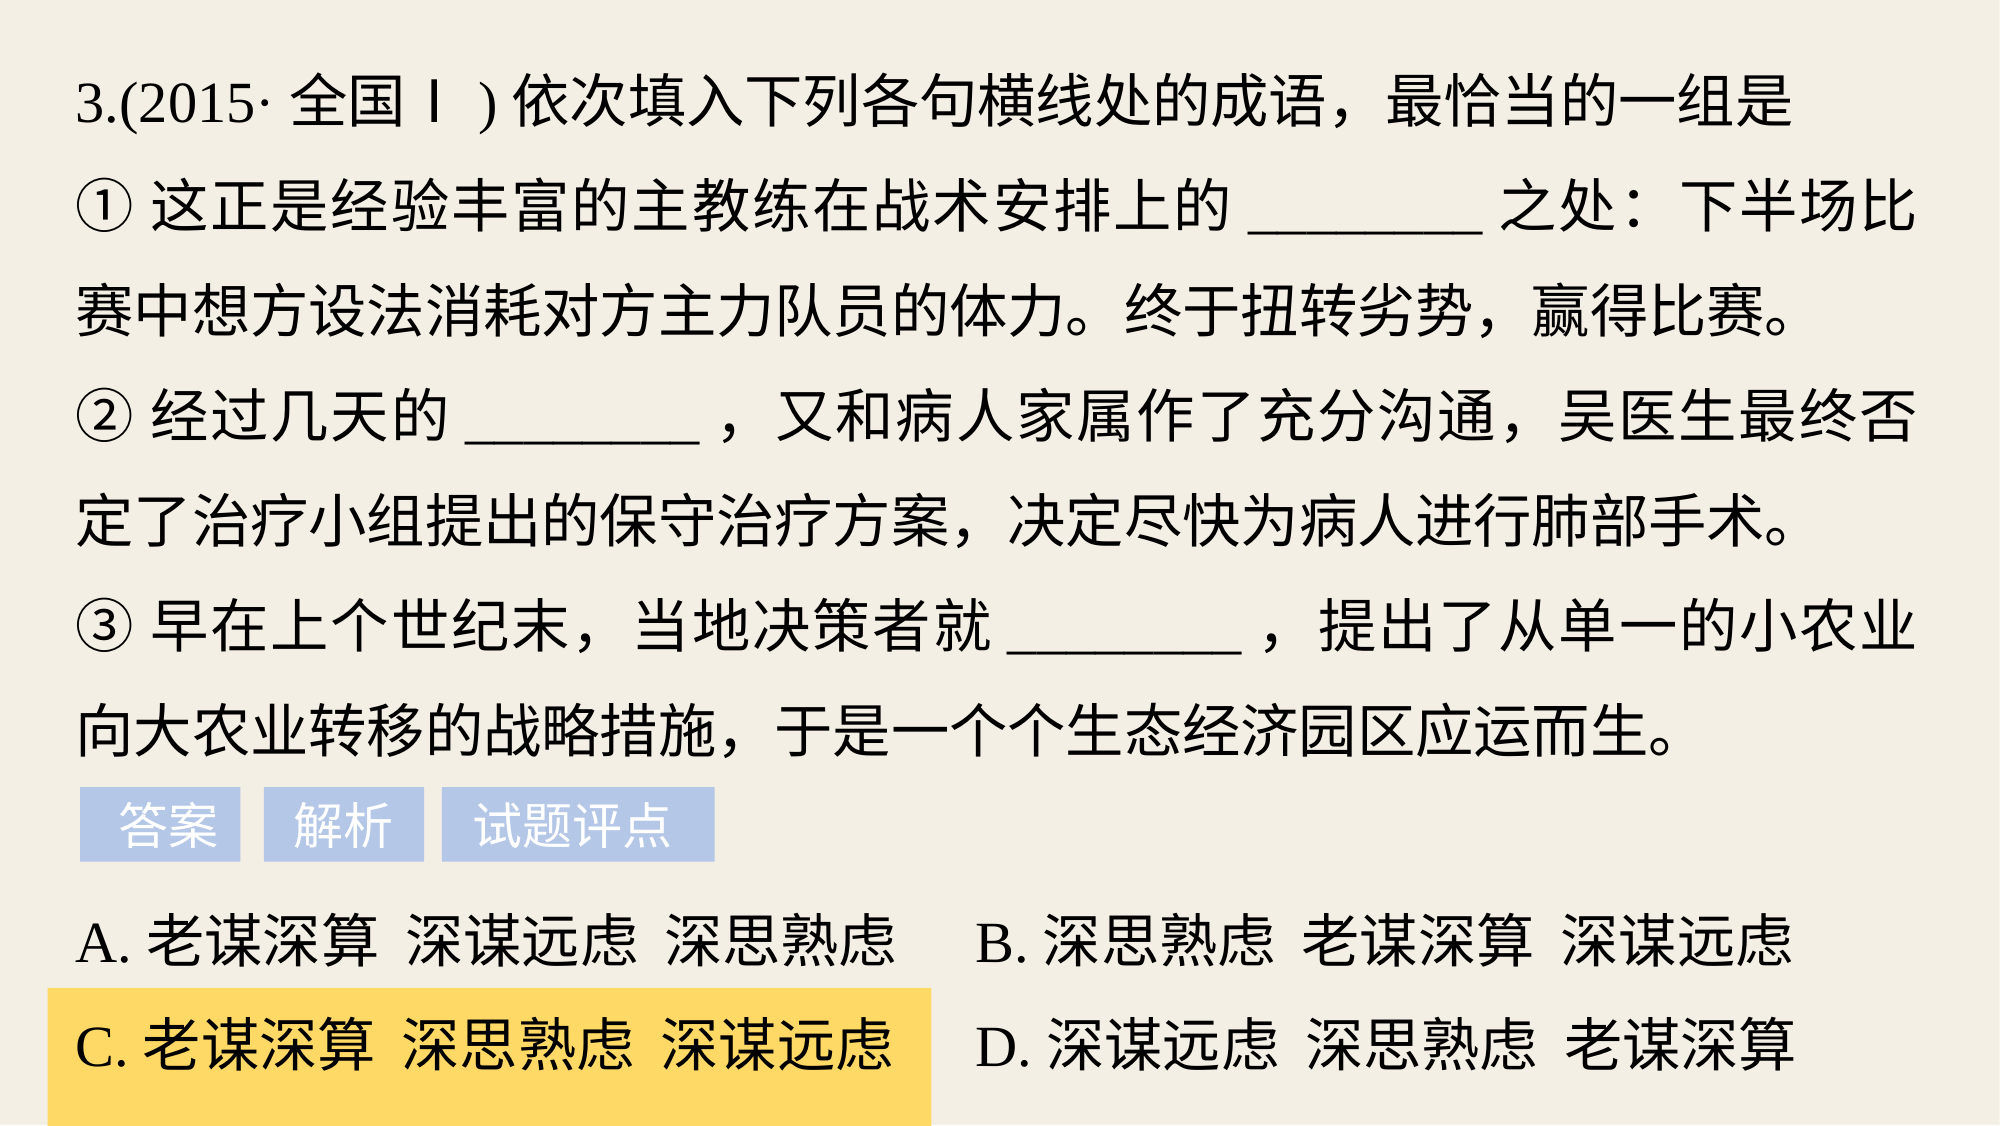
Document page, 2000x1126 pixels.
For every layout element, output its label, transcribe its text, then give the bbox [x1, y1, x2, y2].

text_box 试题评点 [441, 787, 715, 862]
text_box 答案 [80, 787, 241, 862]
text_box [47, 987, 932, 1126]
text_box 解析 [263, 787, 425, 862]
text_box 3.(2015·全国Ⅰ)依次填入下列各句横线处的成语，最恰当的一组是 ①这正是经验丰富的主教练在战术安排上的________之处：下半场比赛中想方设法消耗对方主力队员的体力。终于扭转劣势，赢得比赛。 ②经过几天的________，又和病人家属作了充分沟通，吴医生最终否定了治疗小组提出的保守治疗方案，决定尽快为病人进行肺部手术。 ③早在上个世纪末，当地决策者就________，提出了从单一的小农业向大农业转移的战略措施，于是一个个生态经济园区应运而生。 A.老谋深算 深谋远虑 深思熟虑 B.深思熟虑 老谋深算 深谋远虑 C.老谋深算 深思熟虑 深谋远虑 D.深谋远虑 深思熟虑 老谋深算 [55, 19, 1939, 1089]
